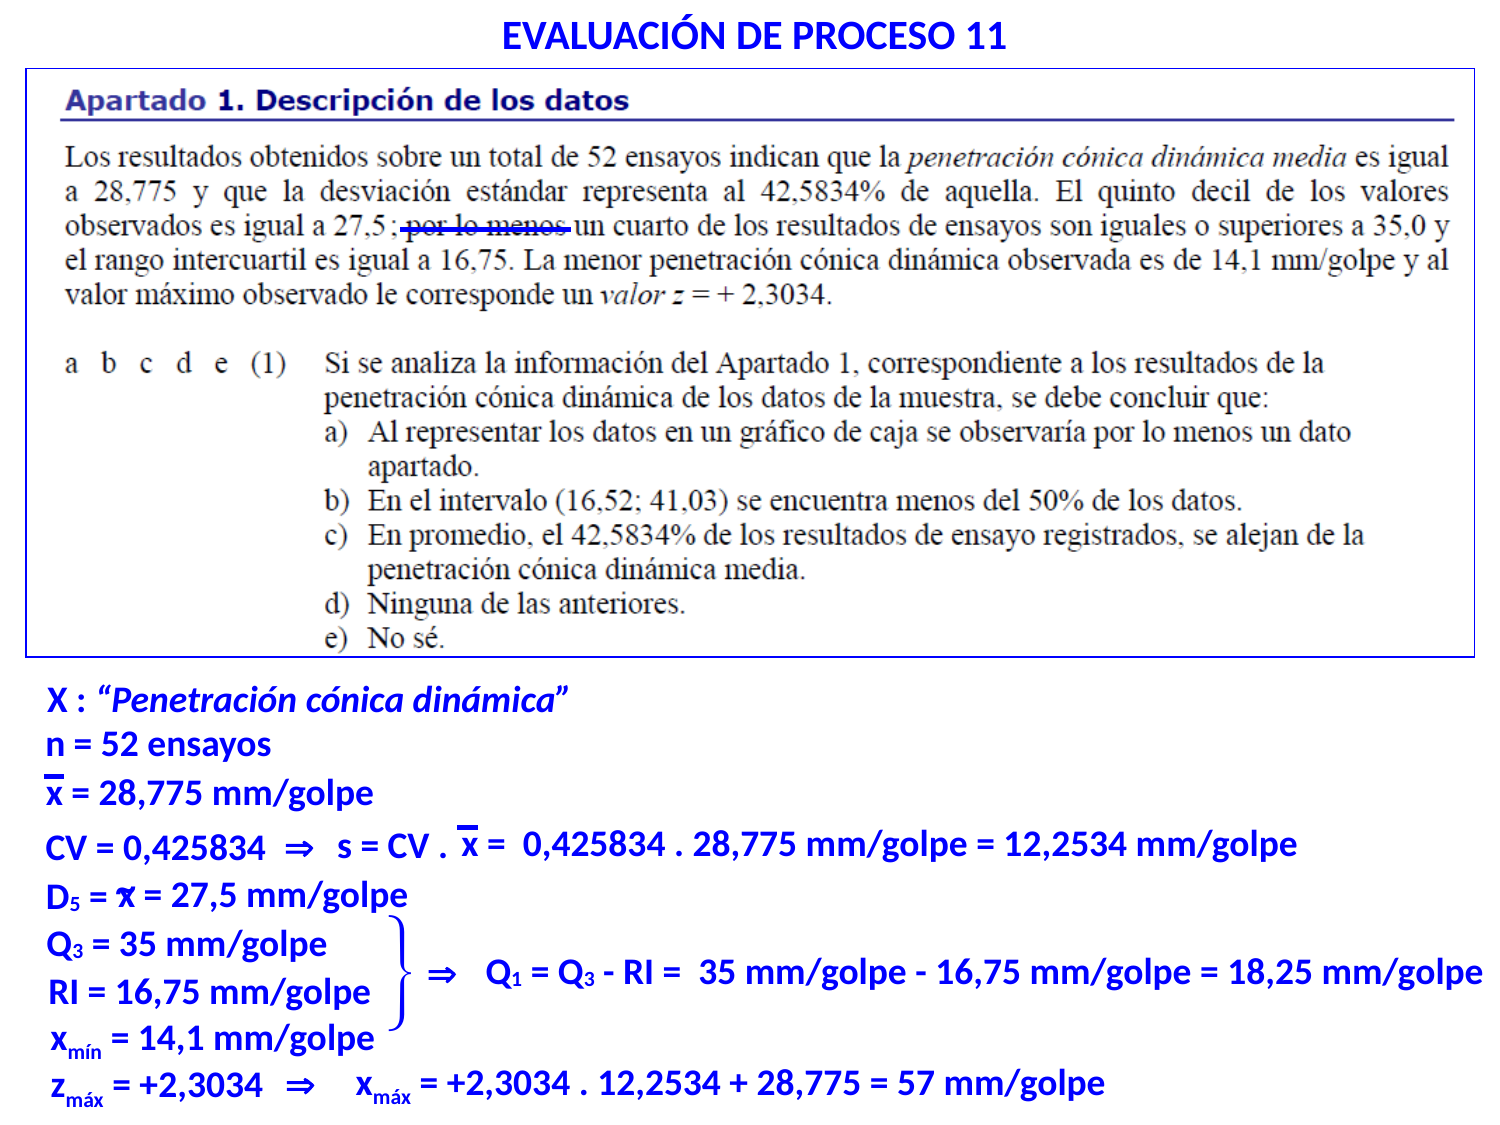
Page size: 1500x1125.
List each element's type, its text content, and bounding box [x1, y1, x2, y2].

text_box xmáx = +2,3034 . 12,2534 + 28,775 = 57 mm/golpe [340, 1050, 1122, 1117]
text_box Q3 = 35 mm/golpe [31, 923, 343, 972]
text_box  [270, 1052, 331, 1112]
text_box zmáx = +2,3034 [35, 1052, 279, 1119]
text_box  [432, 941, 472, 1001]
text_box ~ [100, 852, 152, 918]
text_box X : “Penetración cónica dinámica” [32, 668, 588, 728]
text_box CV = 0,425834 [30, 815, 281, 876]
text_box n = 52 ensayos [30, 711, 287, 772]
text_box D5 = [31, 864, 132, 925]
text_box  [281, 821, 322, 862]
picture [26, 69, 1474, 657]
text_box RI = 16,75 mm/golpe [33, 959, 360, 1019]
text_box x = 27,5 mm/golpe [103, 862, 424, 923]
text_box s = CV . [322, 813, 472, 874]
text_box Q1 = Q3 - RI = 35 mm/golpe - 16,75 mm/golpe = 18,25 mm/golpe [470, 939, 1500, 1000]
text_box x = 0,425834 . 28,775 mm/golpe = 12,2534 mm/golpe [446, 811, 1314, 872]
text_box EVALUACIÓN DE PROCESO 11 [487, 0, 1023, 65]
text_box xmín = 14,1 mm/golpe [35, 1019, 360, 1072]
text_box  [360, 910, 432, 1050]
text_box x = 28,775 mm/golpe [31, 760, 390, 821]
